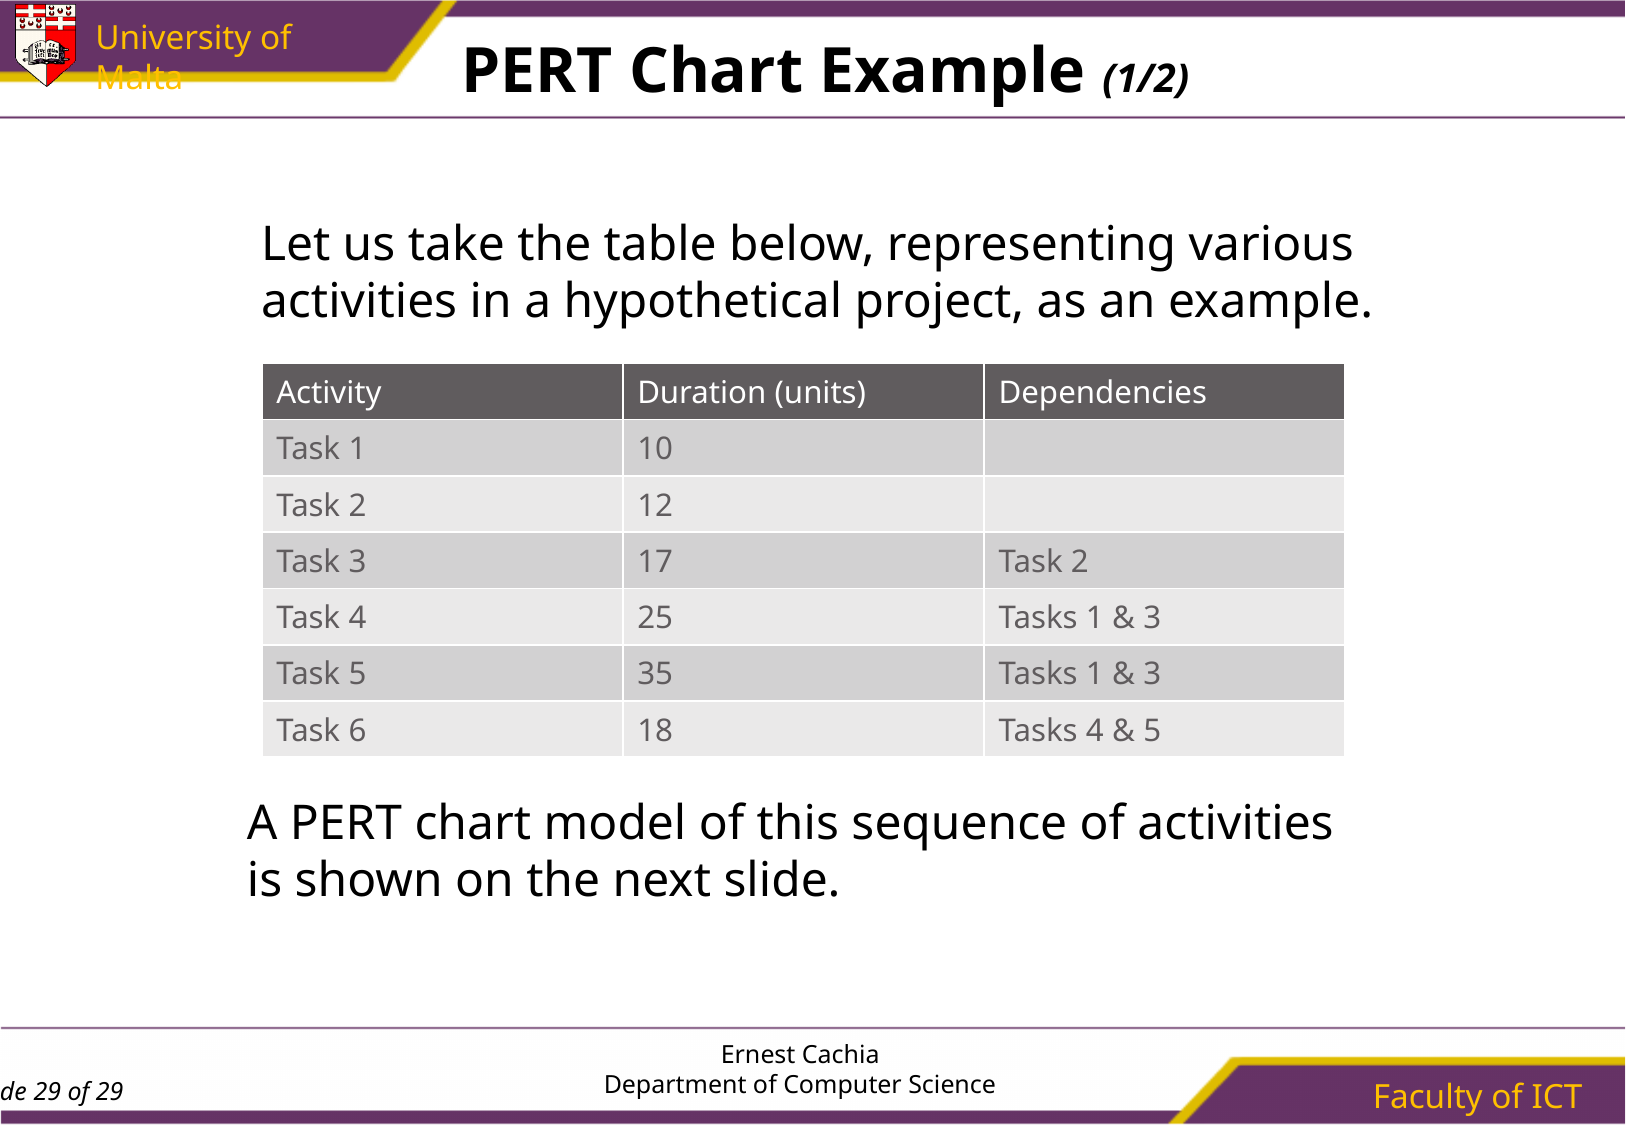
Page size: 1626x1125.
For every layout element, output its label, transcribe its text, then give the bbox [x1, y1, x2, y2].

slide_number Faculty of ICT [1245, 1065, 1598, 1125]
footer Ernest Cachia Department of Computer Science [542, 1038, 1058, 1099]
table_cell 17 [624, 533, 983, 588]
table_cell Task 5 [263, 646, 622, 700]
table_cell [985, 420, 1344, 475]
table_cell Task 4 [263, 589, 622, 644]
table_cell 12 [624, 477, 983, 531]
table_header Activity [263, 364, 622, 419]
table_cell Tasks 1 & 3 [985, 646, 1344, 700]
table_cell 35 [624, 646, 983, 700]
table_cell Task 1 [263, 420, 622, 475]
table_cell Task 2 [985, 533, 1344, 588]
picture [2, 1026, 1625, 1124]
title PERT Chart Example (1/2) [446, 25, 1579, 111]
table_header Dependencies [985, 364, 1344, 419]
table_cell 25 [624, 589, 983, 644]
table_cell 10 [624, 420, 983, 475]
text_box A PERT chart model of this sequence of activities is shown on the next slide. [232, 784, 1350, 914]
table_cell Task 6 [263, 702, 622, 756]
table_cell Task 3 [263, 533, 622, 588]
table_header Duration (units) [624, 364, 983, 419]
table_cell 18 [624, 702, 983, 756]
text_box Let us take the table below, representing various activities in a hypothetical project, as an example. [246, 205, 1402, 335]
table_cell Tasks 1 & 3 [985, 589, 1344, 644]
table_cell [985, 477, 1344, 531]
table_cell Tasks 4 & 5 [985, 702, 1344, 756]
picture [0, 0, 1625, 121]
table_cell Task 2 [263, 477, 622, 531]
